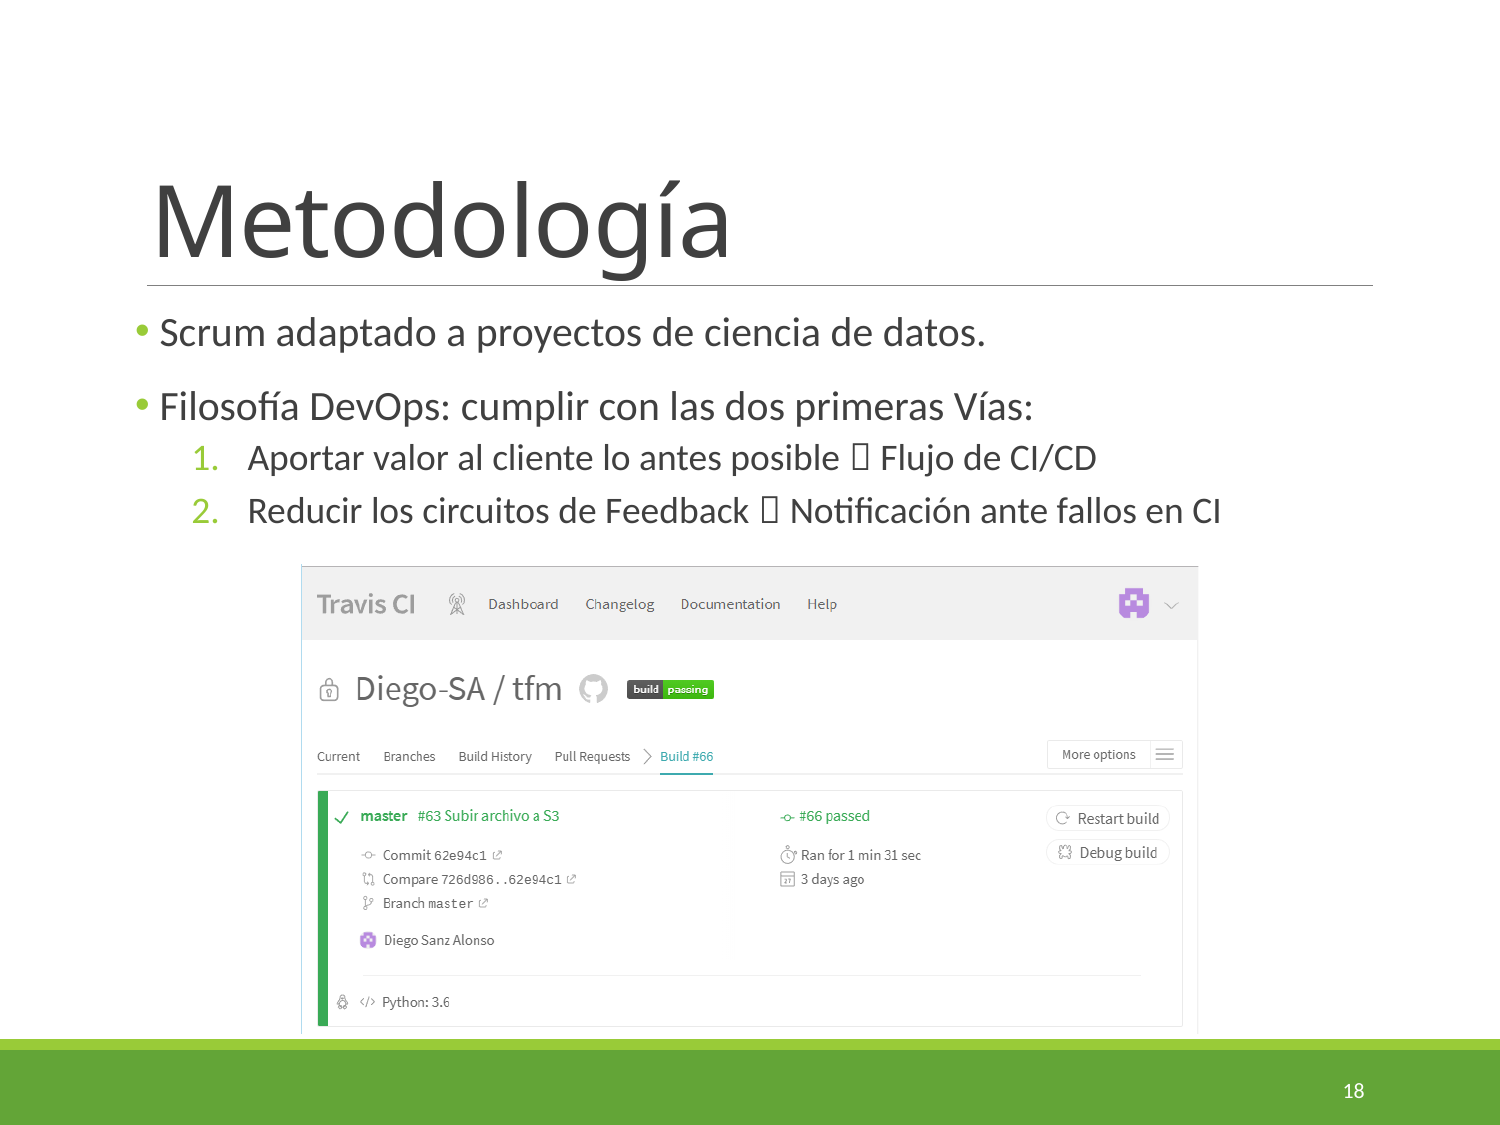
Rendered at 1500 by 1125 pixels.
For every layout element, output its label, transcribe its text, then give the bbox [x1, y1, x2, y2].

list Scrum adaptado a proyectos de ciencia de datos. Filosofía DevOps: cumplir con las dos primeras Vías: Aportar valor al cliente lo antes posible  Flujo de CI/CD Reducir los circuitos de Feedback  Notificación ante fallos en CI [135, 302, 1373, 963]
title Metodología [135, 47, 1373, 285]
slide_number 18 [1218, 1059, 1380, 1120]
picture [301, 564, 1199, 1034]
